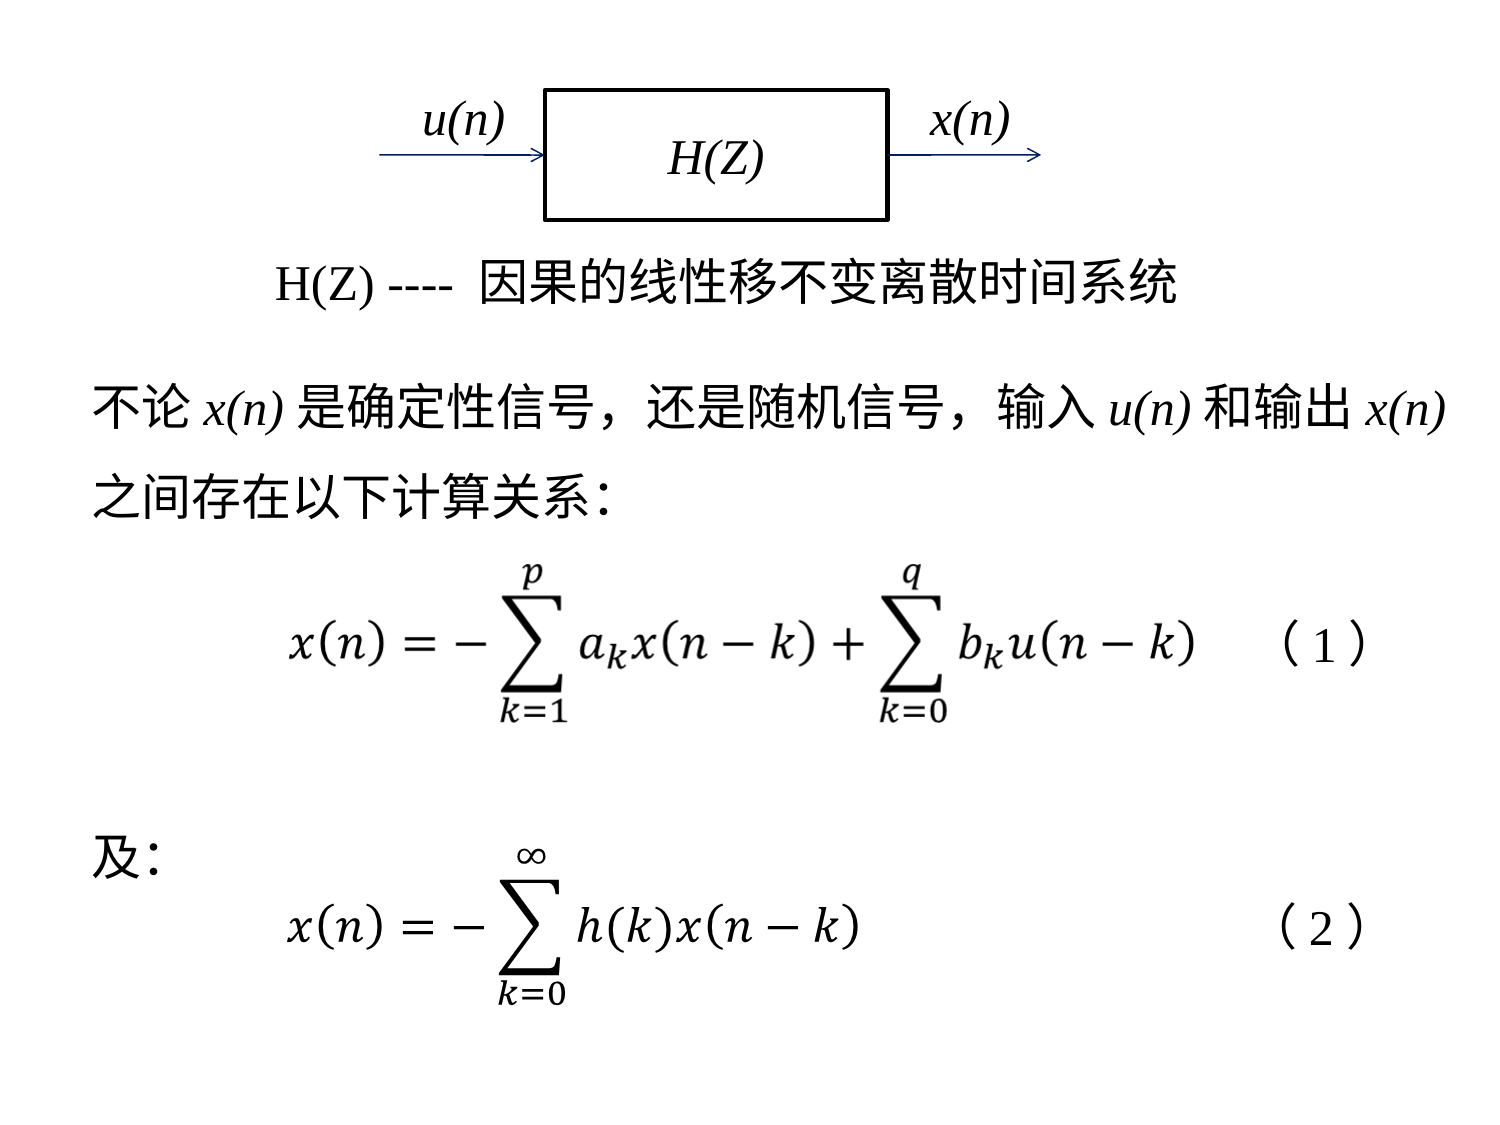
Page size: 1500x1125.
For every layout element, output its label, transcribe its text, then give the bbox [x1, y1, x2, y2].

text_box （1） [1235, 604, 1414, 680]
text_box （2） [1232, 888, 1411, 963]
text_box 不论x(n)是确定性信号，还是随机信号，输入u(n)和输出x(n) 之间存在以下计算关系： 及： [76, 337, 1462, 893]
text_box u(n) [407, 78, 521, 153]
text_box x(n) [915, 78, 1026, 153]
text_box [262, 834, 887, 1015]
text_box H(Z) ---- 因果的线性移不变离散时间系统 [260, 243, 1194, 319]
text_box H(Z) [543, 88, 890, 222]
